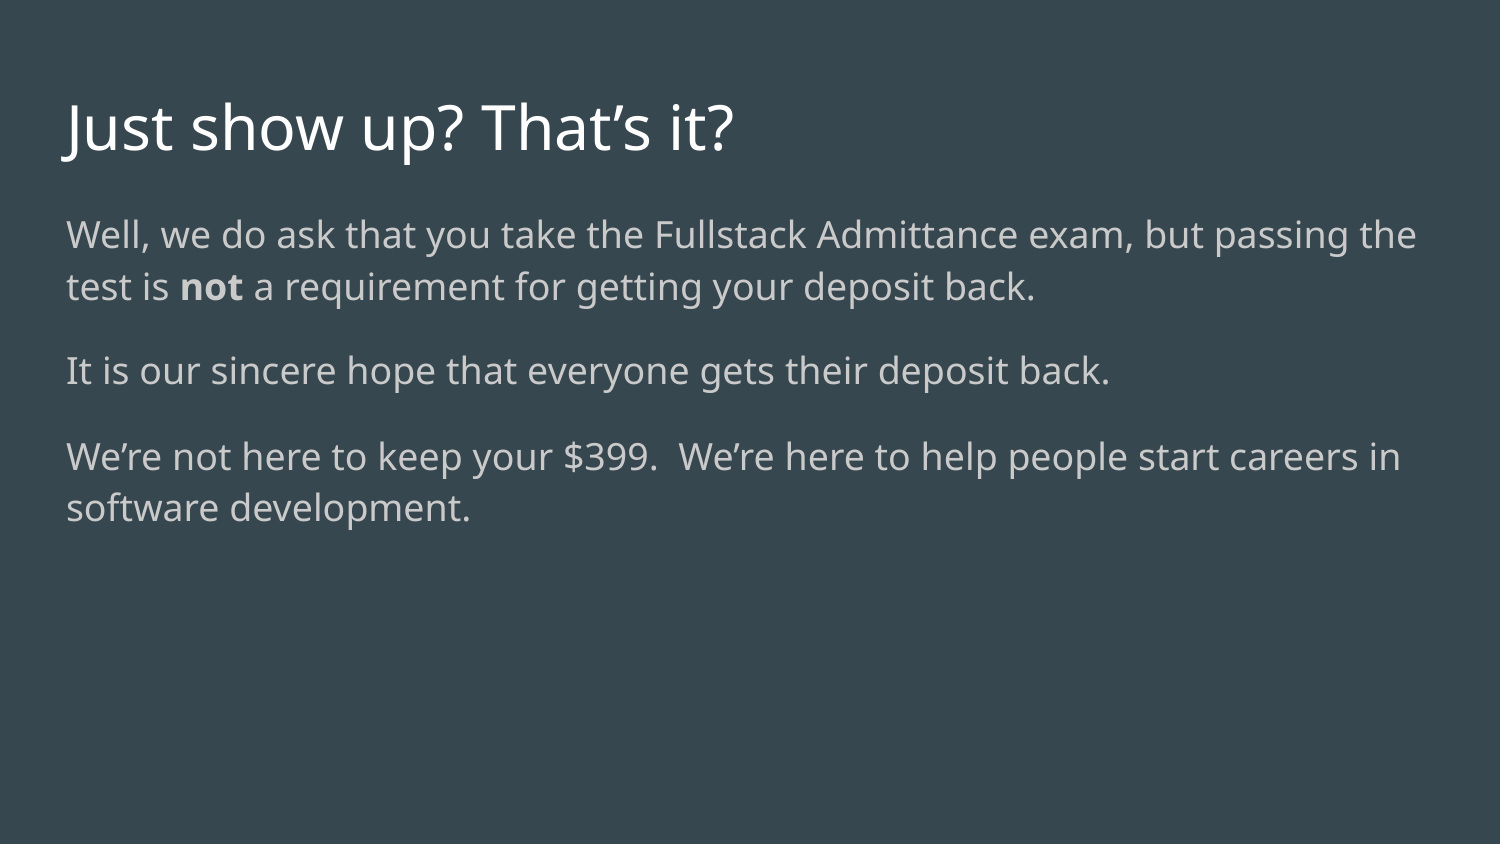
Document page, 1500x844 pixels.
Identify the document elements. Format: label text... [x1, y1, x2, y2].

title Just show up? That’s it? [51, 72, 1449, 167]
list Well, we do ask that you take the Fullstack Admittance exam, but passing the test is not a requirement for getting your deposit back. It is our sincere hope that everyone gets their deposit back. We’re not here to keep your $399. We’re here to help people start careers in software development. [51, 189, 1449, 750]
